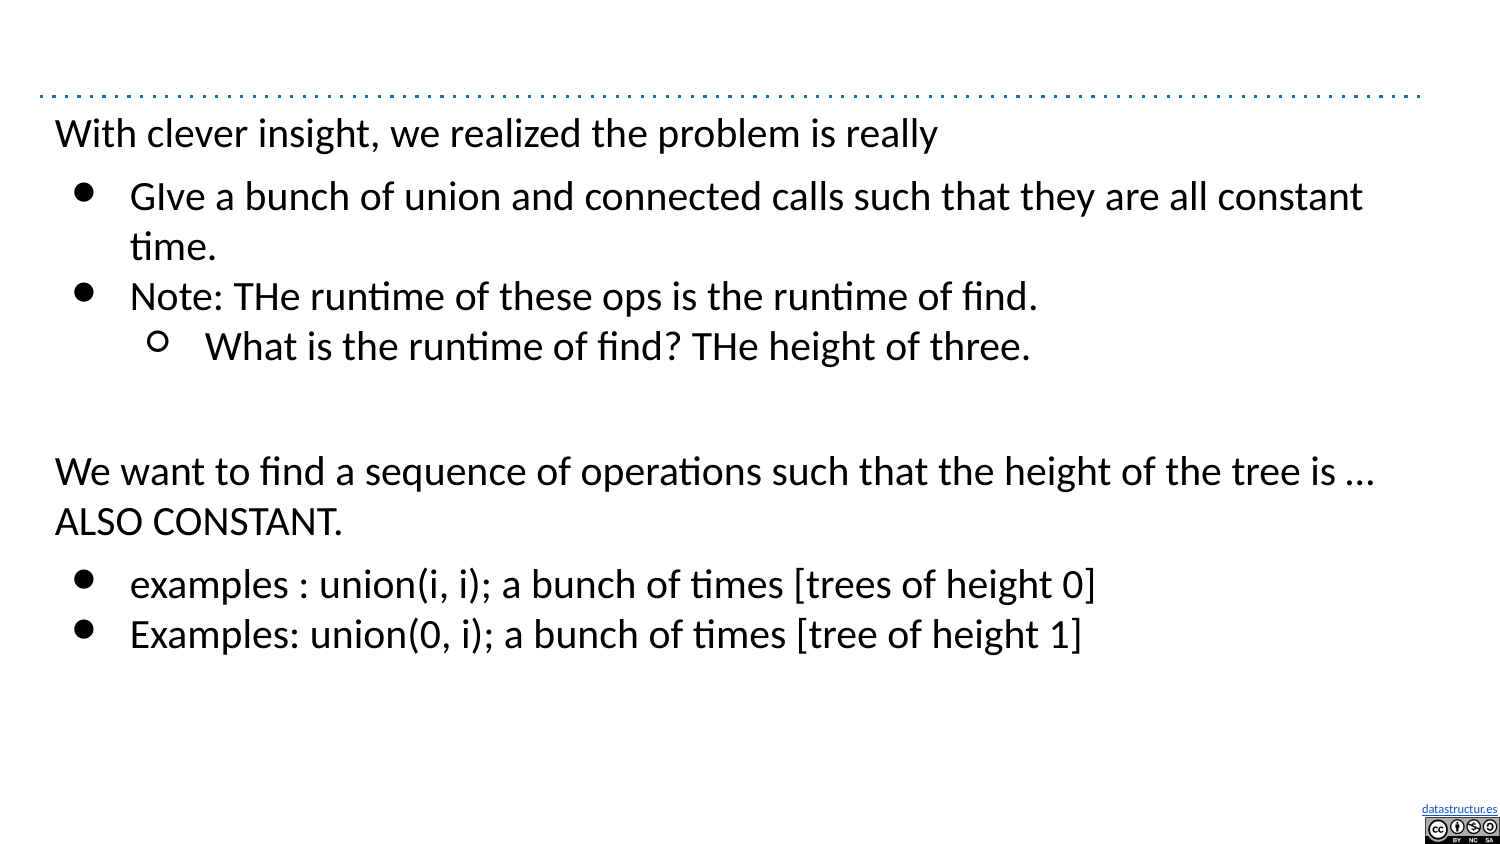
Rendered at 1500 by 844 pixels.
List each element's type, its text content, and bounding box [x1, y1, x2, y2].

list With clever insight, we realized the problem is really GIve a bunch of union and connected calls such that they are all constant time. Note: THe runtime of these ops is the runtime of find. What is the runtime of find? THe height of three. We want to find a sequence of operations such that the height of the tree is … ALSO CONSTANT. examples : union(i, i); a bunch of times [trees of height 0] Examples: union(0, i); a bunch of times [tree of height 1] [39, 91, 1425, 773]
picture [1425, 817, 1500, 844]
